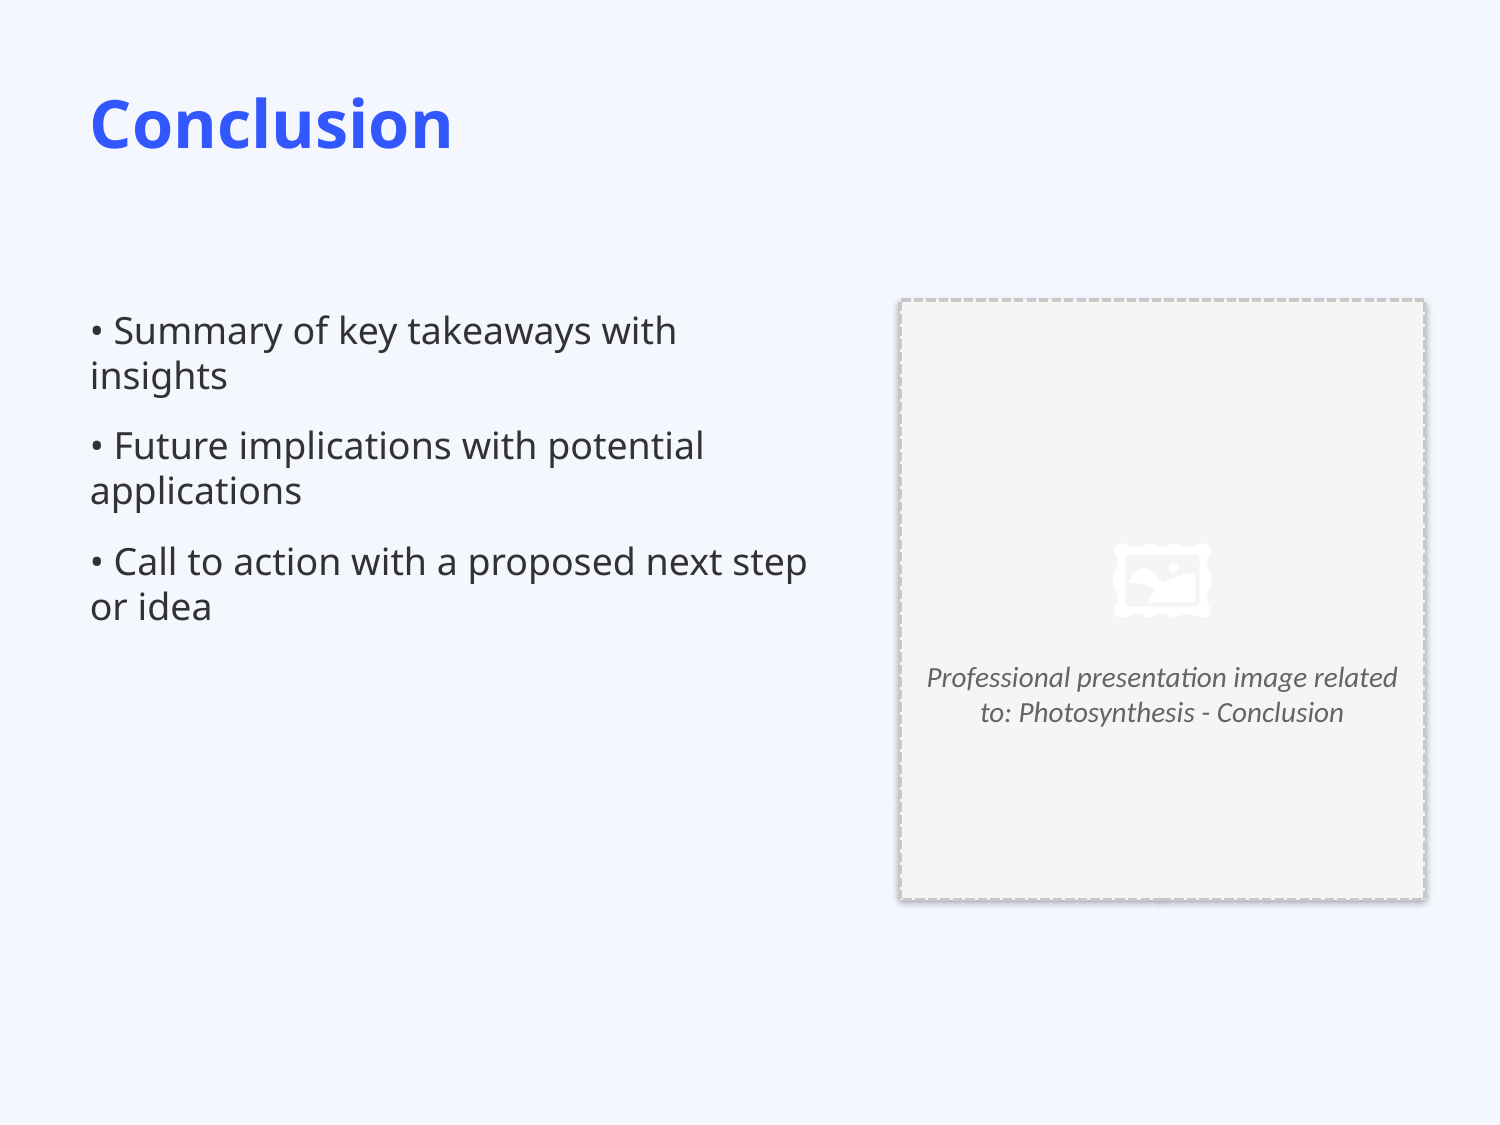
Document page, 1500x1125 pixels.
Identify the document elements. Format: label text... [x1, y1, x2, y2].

text_box Conclusion [74, 74, 1425, 170]
text_box 🖼️ Professional presentation image related to: Photosynthesis - Conclusion [899, 299, 1426, 901]
text_box • Summary of key takeaways with insights • Future implications with potential applications • Call to action with a proposed next step or idea [74, 299, 825, 1050]
